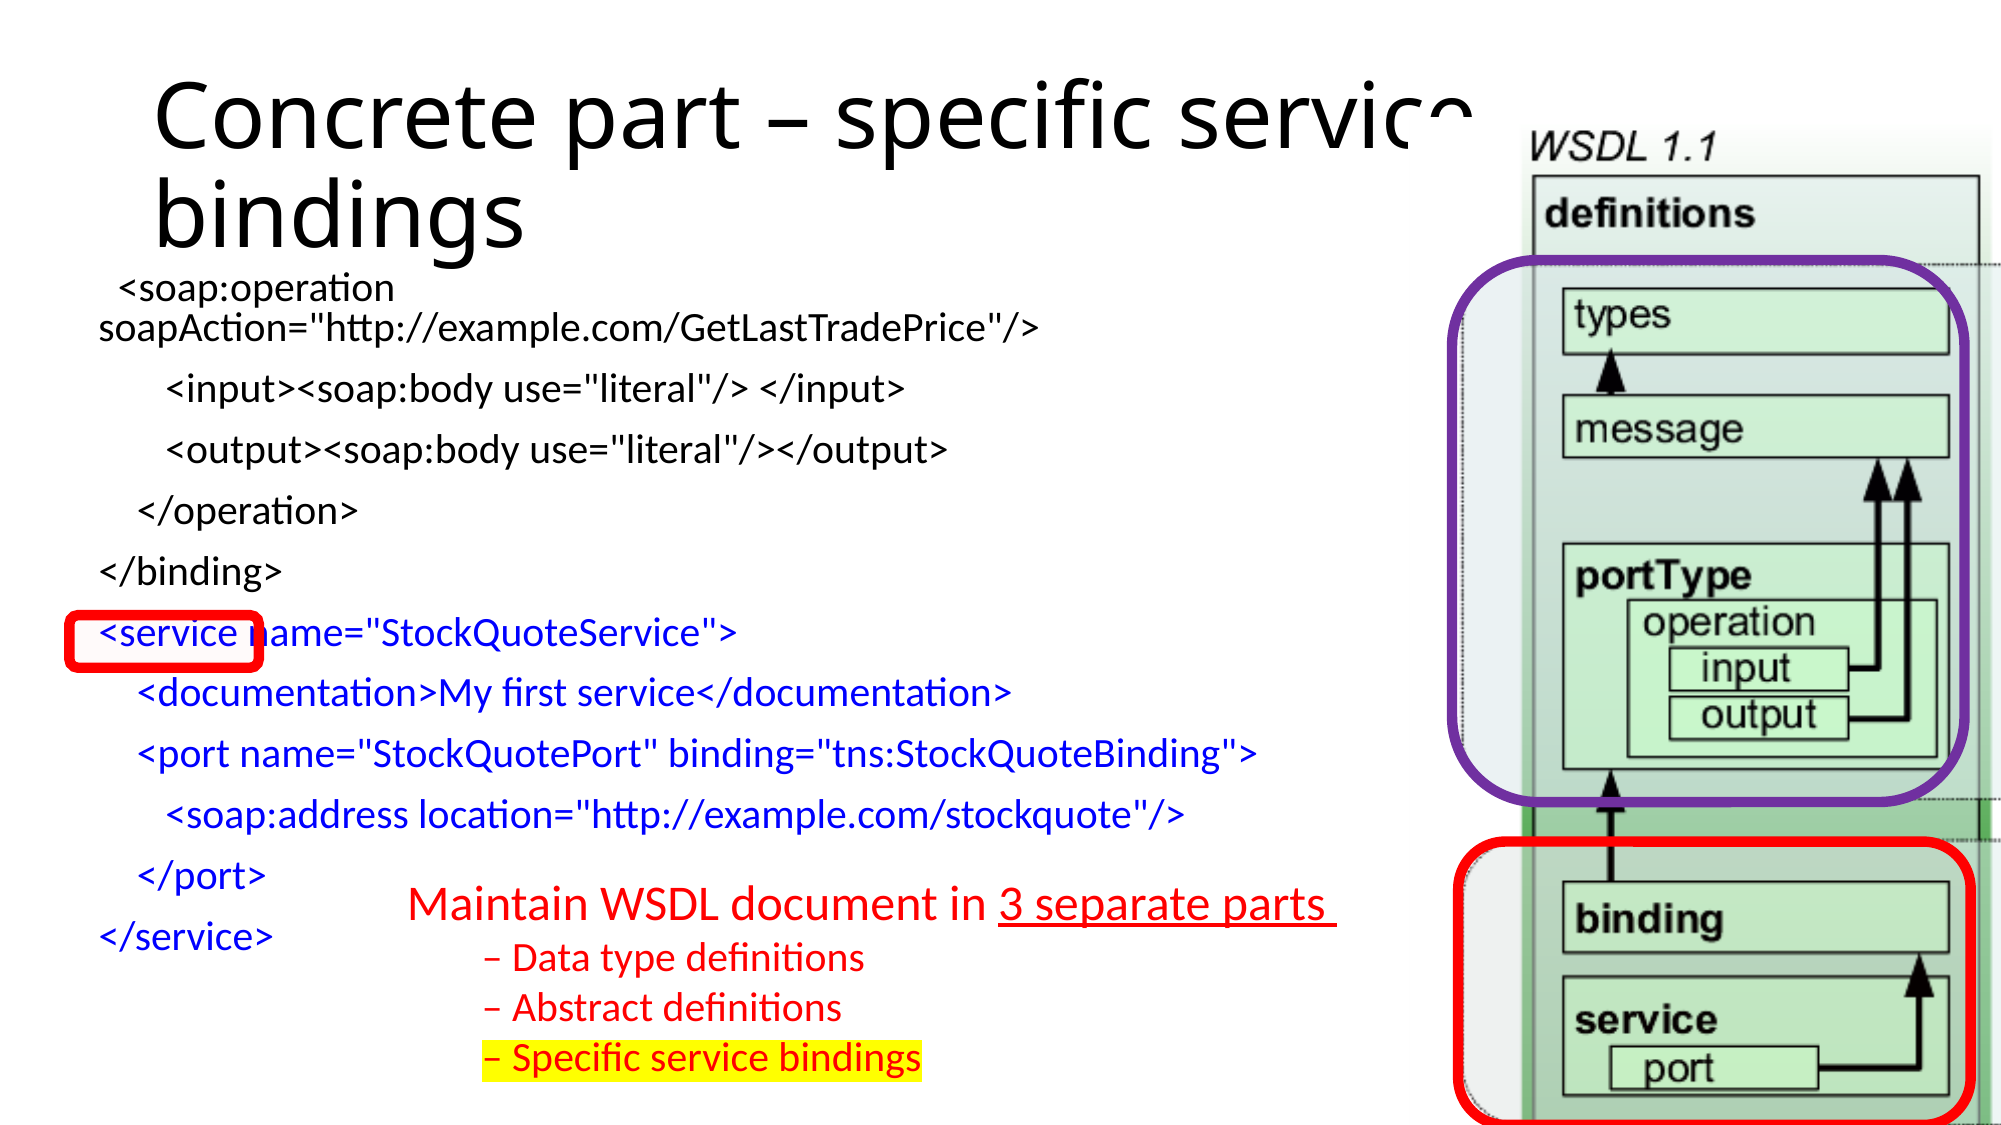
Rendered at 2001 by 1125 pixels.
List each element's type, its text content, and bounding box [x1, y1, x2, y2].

title Concrete part – specific service bindings [137, 59, 1863, 278]
picture [1408, 117, 2001, 1125]
text_box Maintain WSDL document in 3 separate parts – Data type definitions – Abstract definitions – Specific service bindings [392, 862, 1408, 1088]
text_box [68, 614, 260, 669]
list <soap:operation soapAction="http://example.com/GetLastTradePrice"/> <input><soap:body use="literal"/> </input> <output><soap:body use="literal"/></output> </operation> </binding> <service name="StockQuoteService"> <documentation>My first service</documentation> <port name="StockQuotePort" binding="tns:StockQuoteBinding"> <soap:address location="http://example.com/stockquote"/> </port> </service> [45, 262, 1319, 1006]
